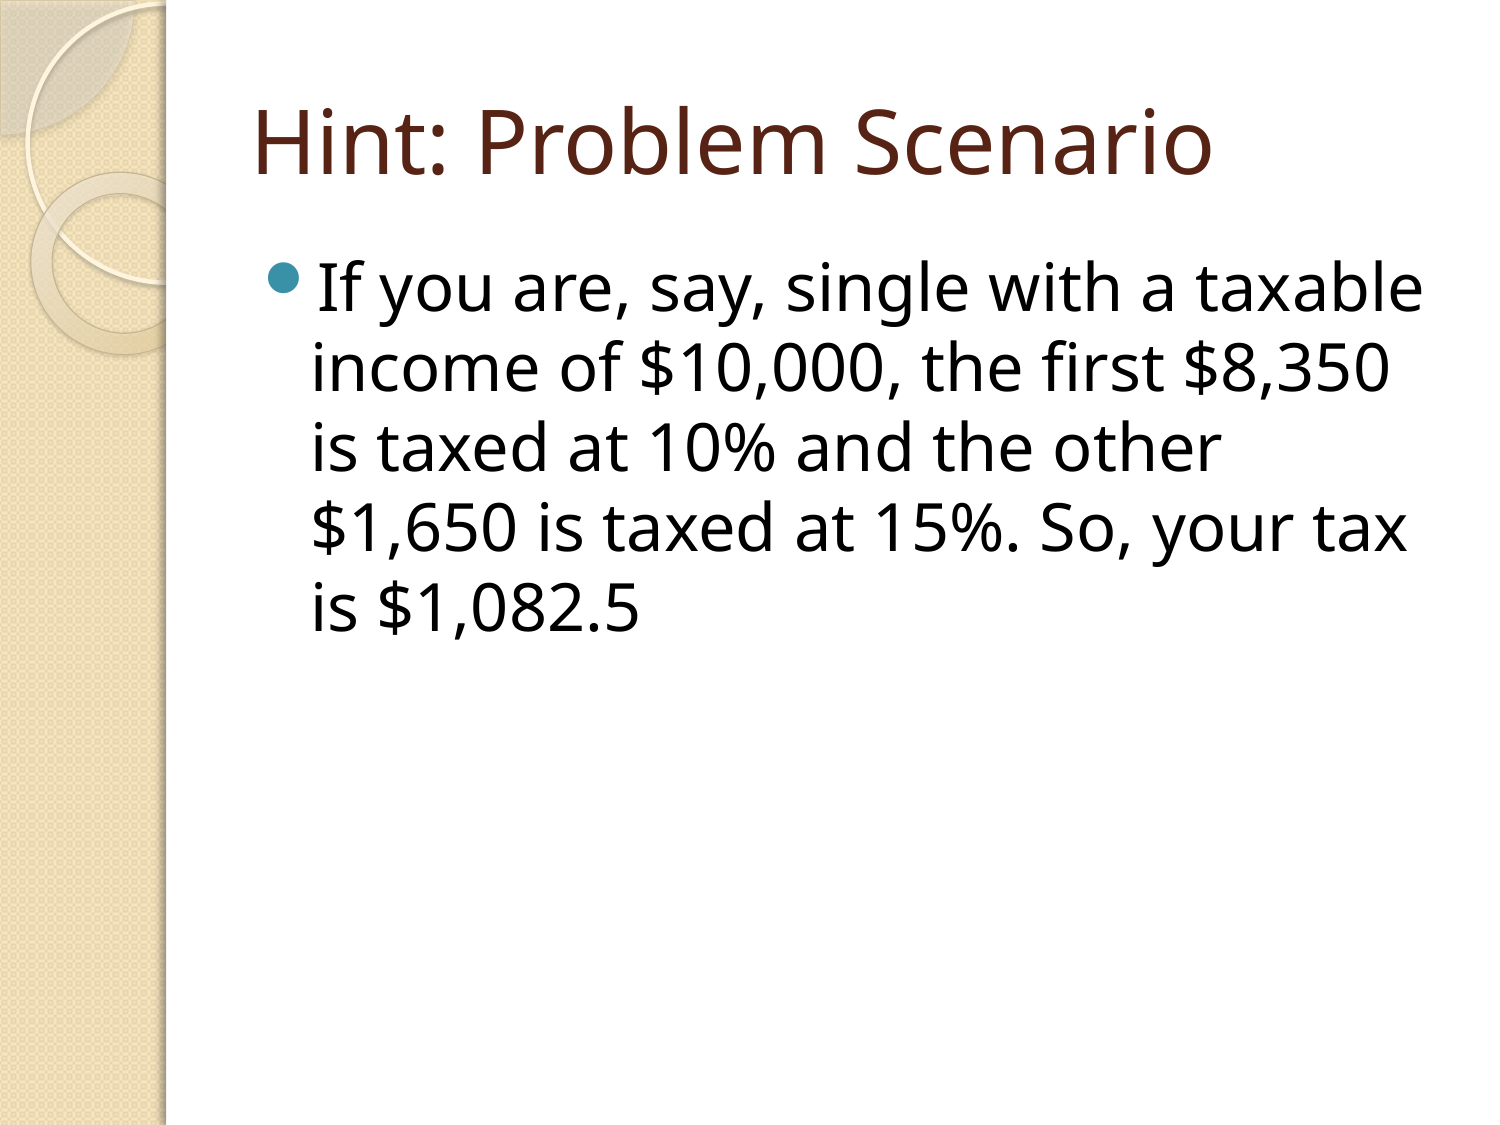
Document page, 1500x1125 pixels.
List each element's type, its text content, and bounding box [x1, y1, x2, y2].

title Hint: Problem Scenario [235, 45, 1466, 233]
list If you are, say, single with a taxable income of $10,000, the first $8,350 is taxed at 10% and the other $1,650 is taxed at 15%. So, your tax is $1,082.5 [235, 237, 1466, 1025]
